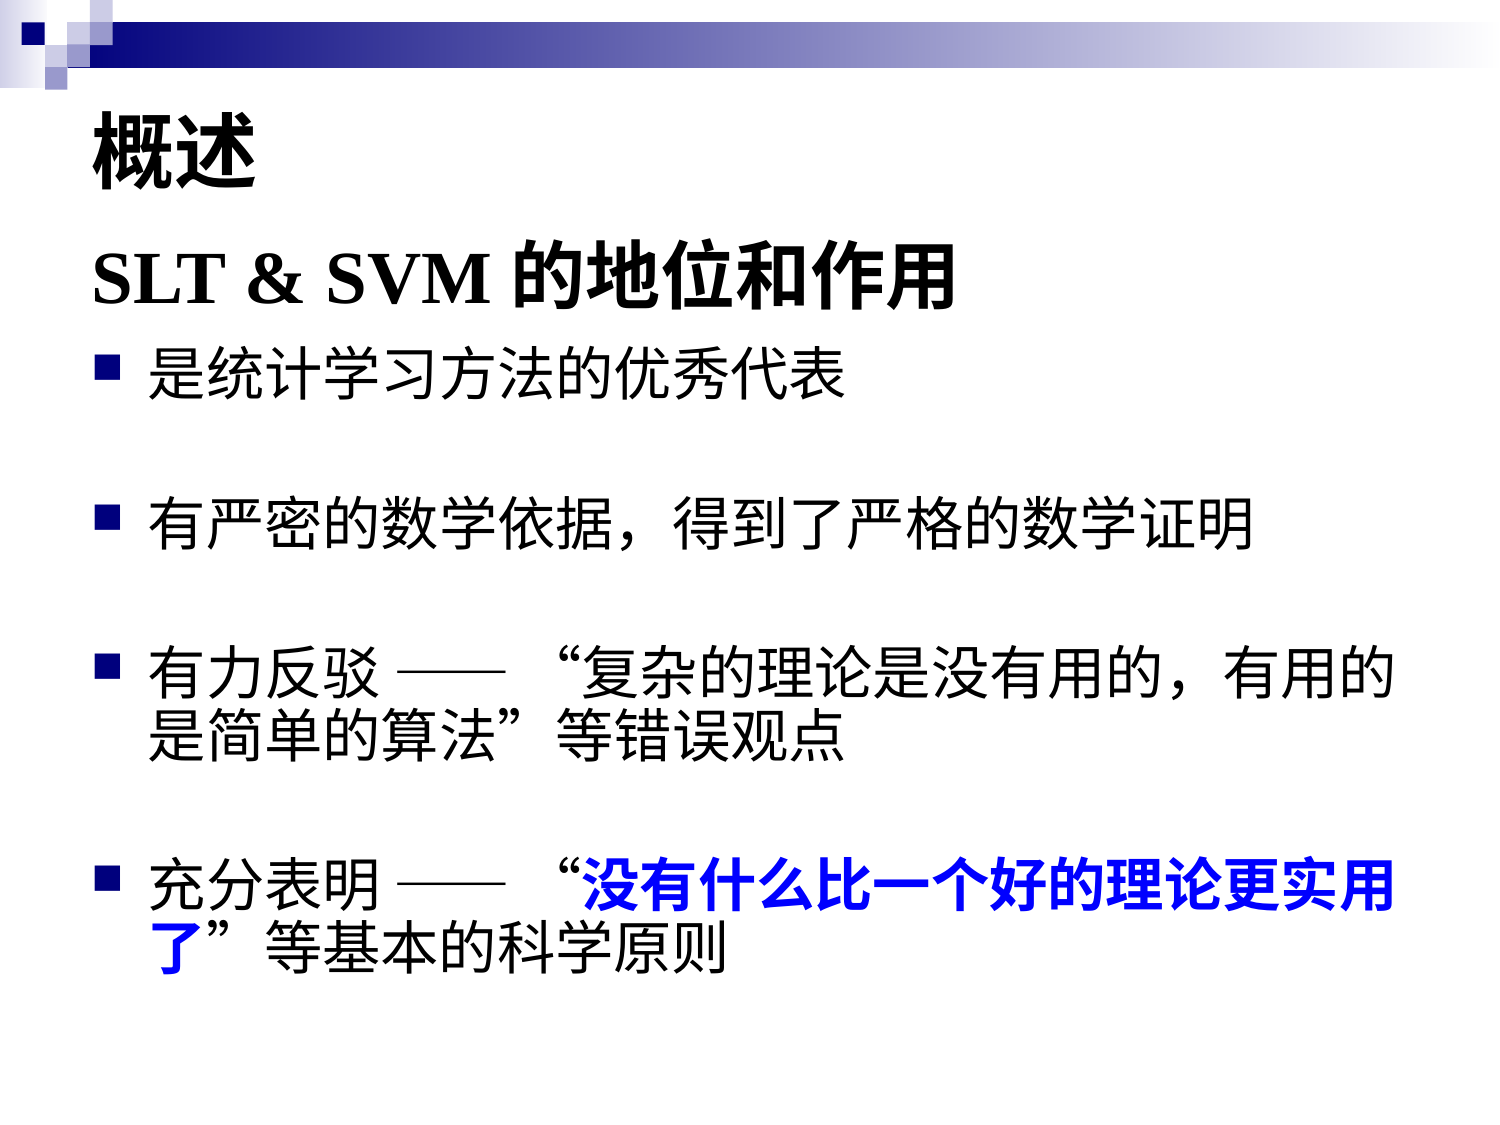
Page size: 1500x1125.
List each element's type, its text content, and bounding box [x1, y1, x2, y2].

title SLT & SVM的地位和作用 [76, 219, 1428, 327]
text_box 概述 [76, 66, 1352, 232]
list 是统计学习方法的优秀代表 有严密的数学依据，得到了严格的数学证明 有力反驳 —— “复杂的理论是没有用的，有用的是简单的算法”等错误观点 充分表明 —— “没有什么比一个好的理论更实用了”等基本的科学原则 [76, 337, 1460, 1036]
